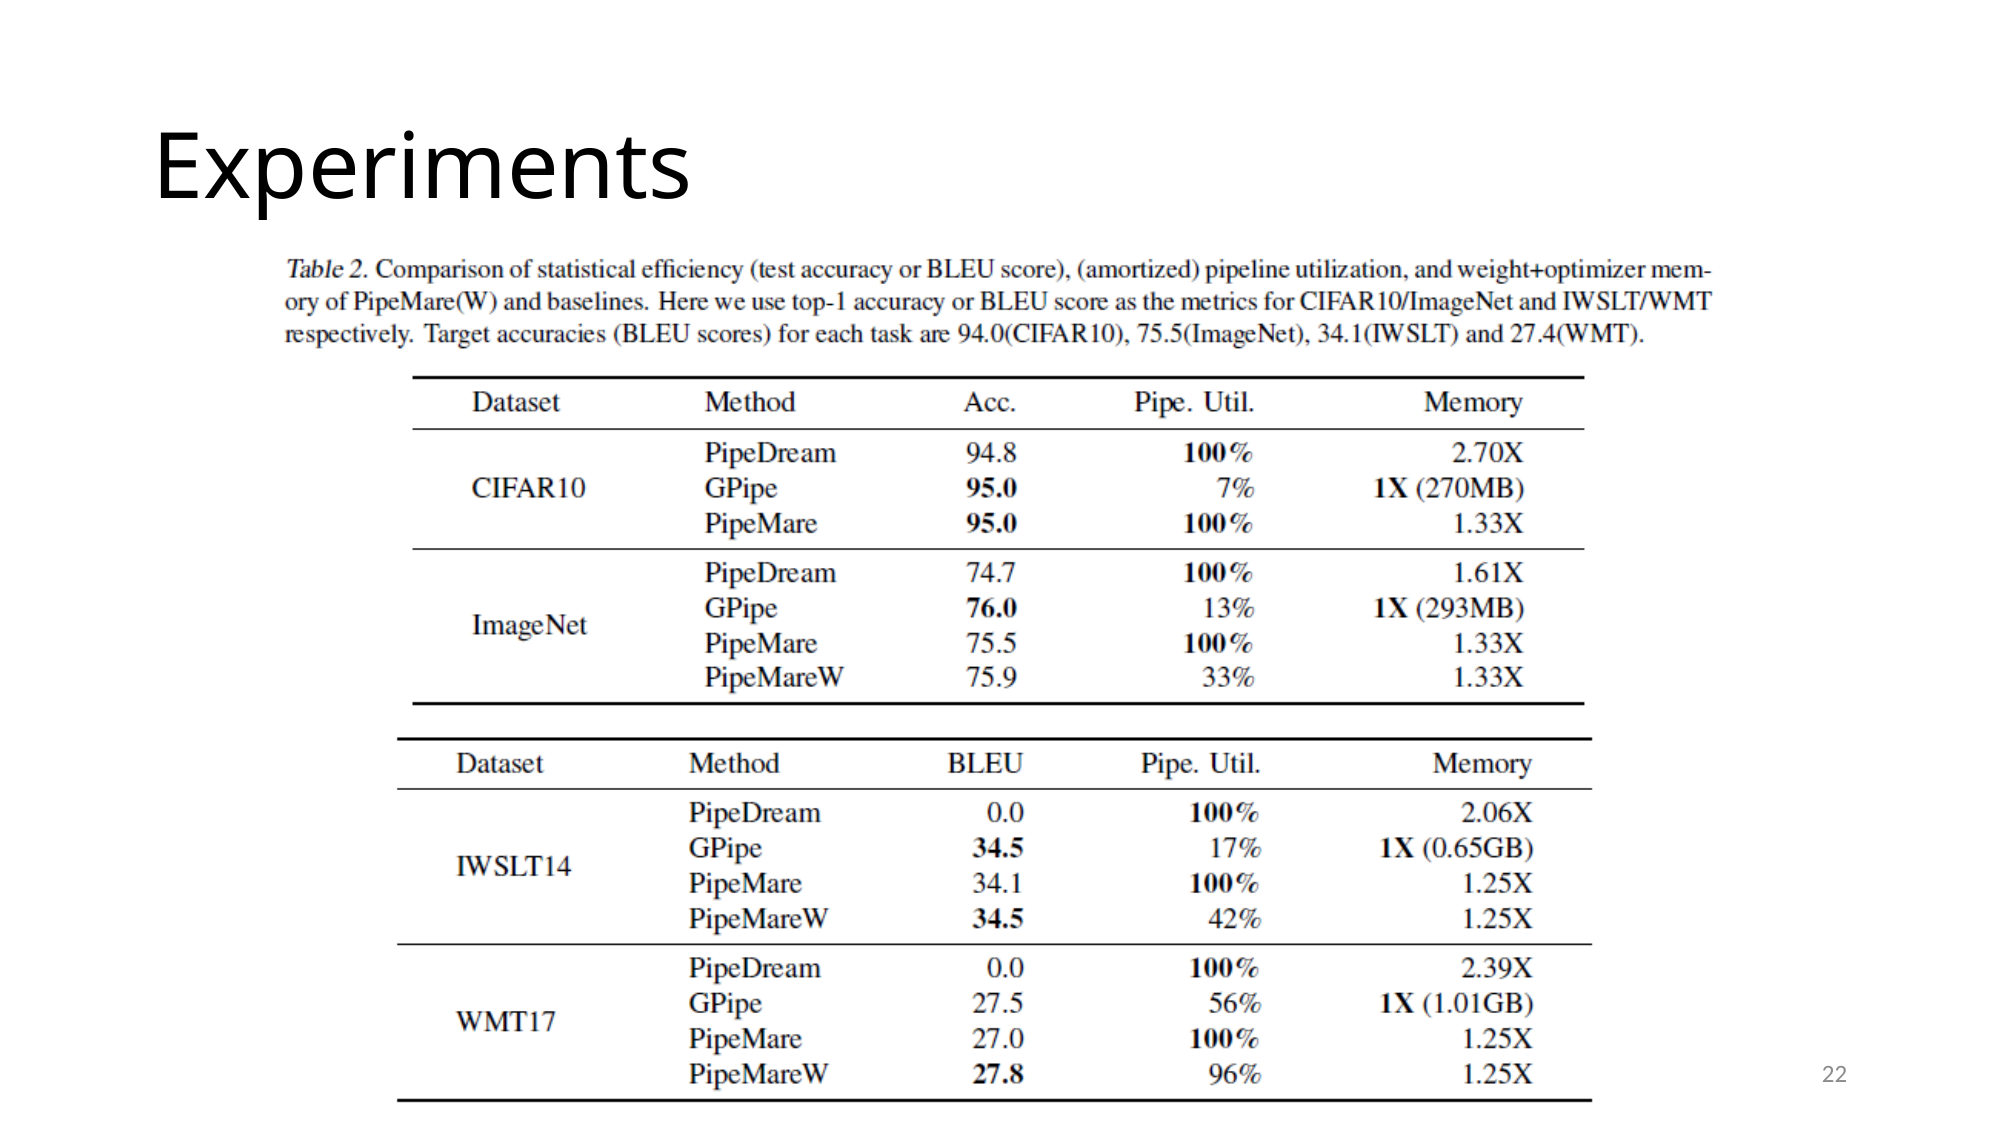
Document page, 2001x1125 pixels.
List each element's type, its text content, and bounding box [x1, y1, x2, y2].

slide_number 22 [1720, 1042, 1863, 1103]
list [279, 244, 1720, 1113]
title Experiments [137, 59, 1863, 278]
